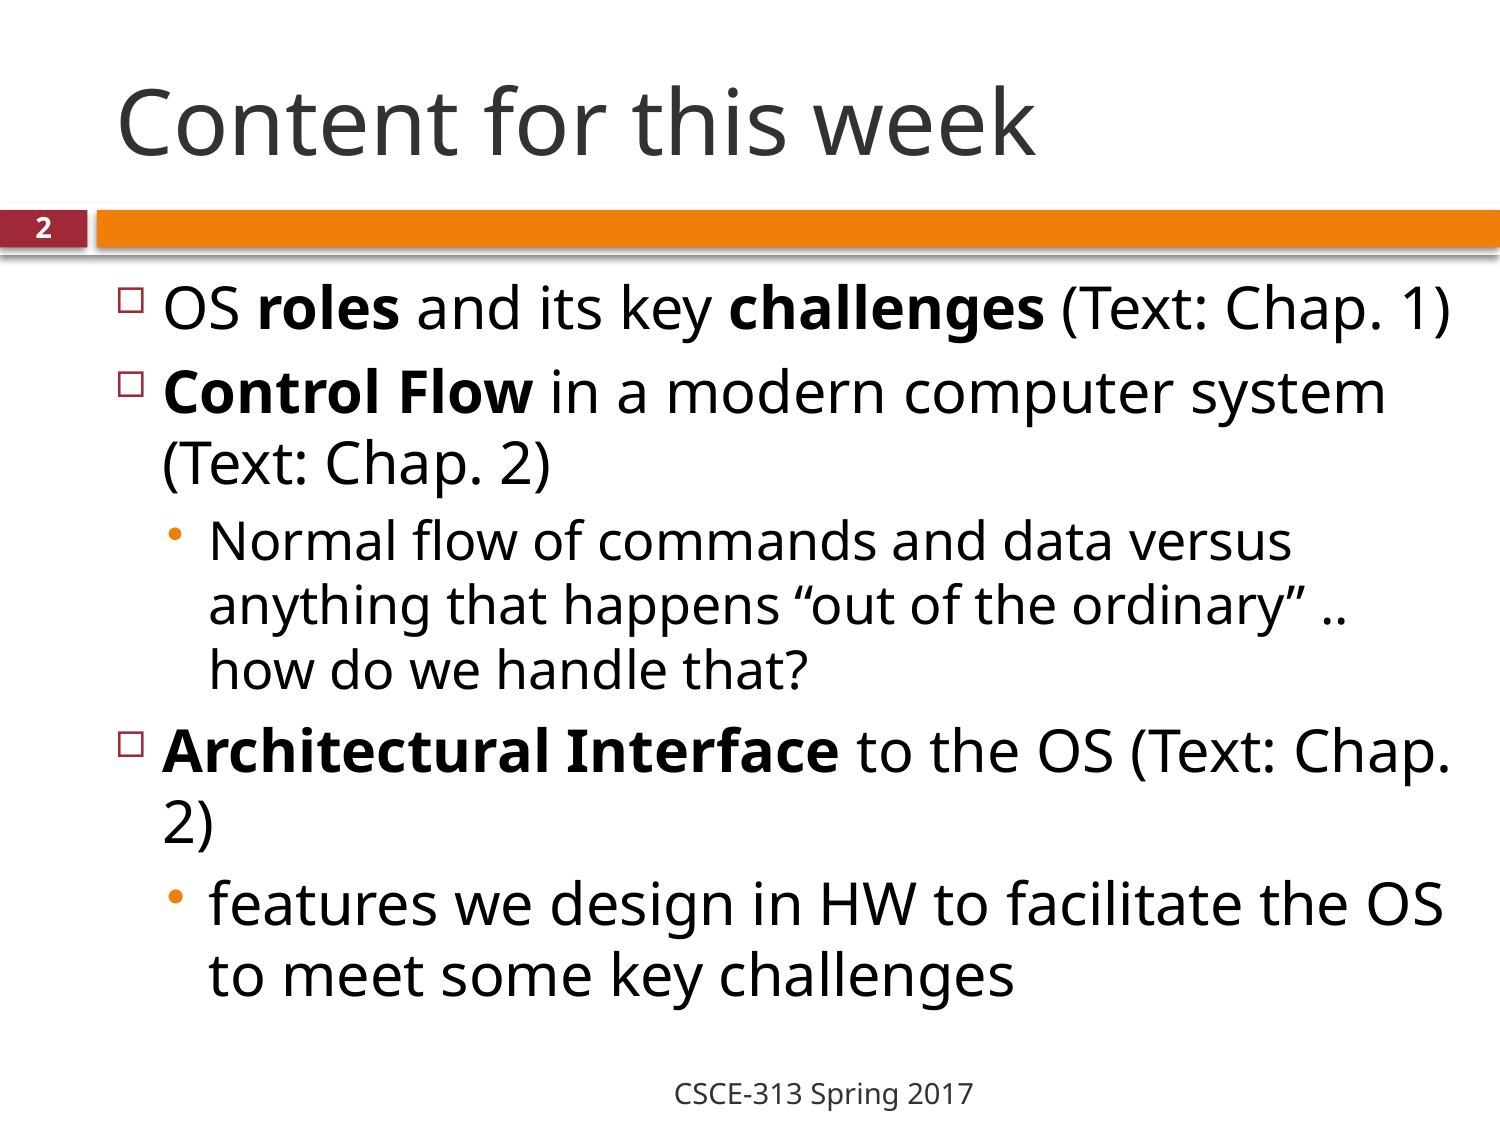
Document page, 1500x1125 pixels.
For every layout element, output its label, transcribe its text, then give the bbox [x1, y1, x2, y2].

list OS roles and its key challenges (Text: Chap. 1) Control Flow in a modern computer system (Text: Chap. 2) Normal flow of commands and data versus anything that happens “out of the ordinary” .. how do we handle that? Architectural Interface to the OS (Text: Chap. 2) features we design in HW to facilitate the OS to meet some key challenges [100, 262, 1475, 1038]
footer CSCE-313 Spring 2017 [99, 1065, 990, 1125]
title Content for this week [100, 37, 1438, 200]
slide_number 2 [0, 208, 88, 249]
